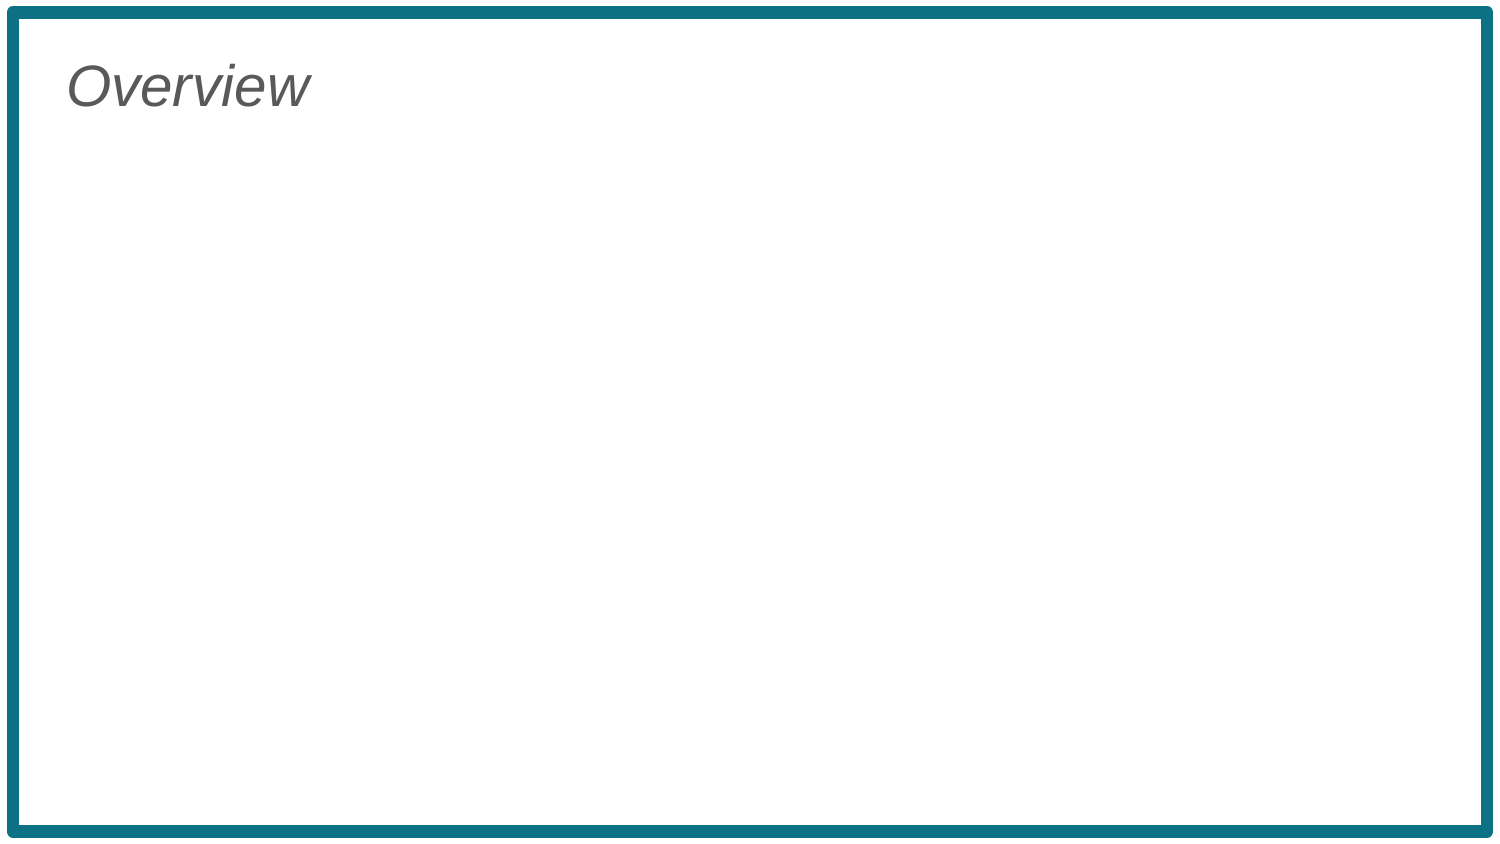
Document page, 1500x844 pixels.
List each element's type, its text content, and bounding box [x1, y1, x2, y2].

text_box [12, 12, 1488, 832]
subtitle Overview [51, 33, 1449, 164]
